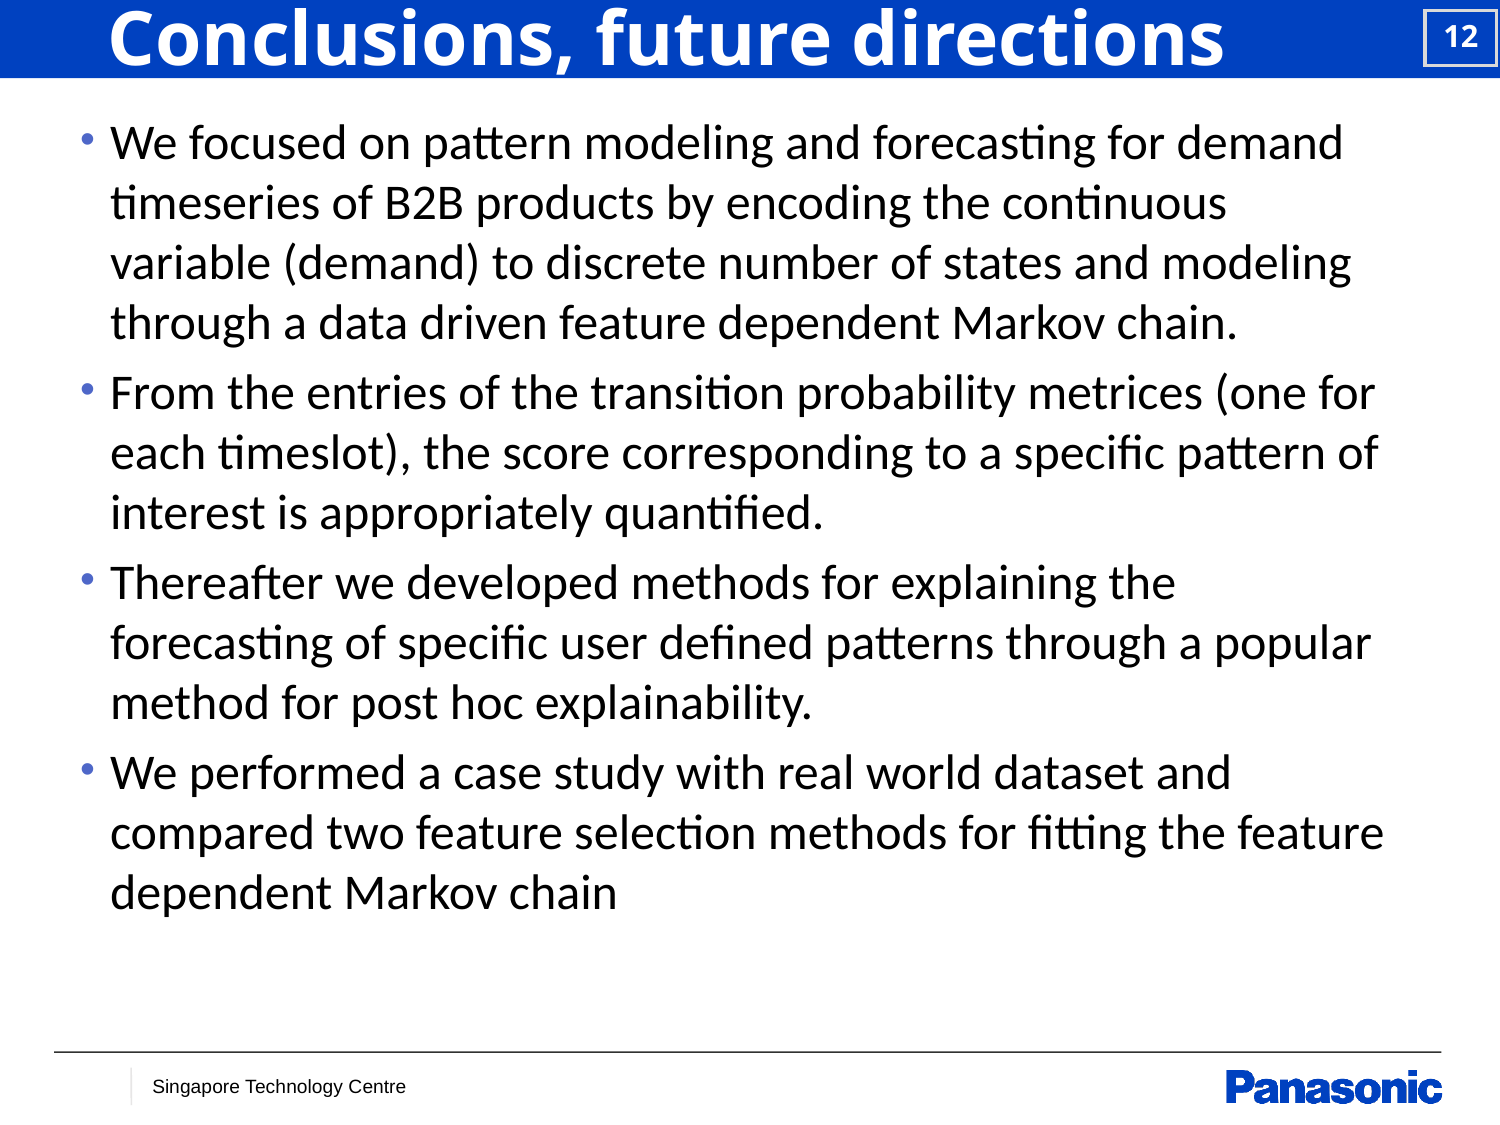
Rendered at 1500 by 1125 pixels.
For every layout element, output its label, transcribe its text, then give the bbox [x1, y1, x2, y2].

title Conclusions, future directions [92, 0, 1416, 71]
picture [1224, 1068, 1444, 1105]
text_box We focused on pattern modeling and forecasting for demand timeseries of B2B products by encoding the continuous variable (demand) to discrete number of states and modeling through a data driven feature dependent Markov chain. From the entries of the transition probability metrices (one for each timeslot), the score corresponding to a specific pattern of interest is appropriately quantified. Thereafter we developed methods for explaining the forecasting of specific user defined patterns through a popular method for post hoc explainability. We performed a case study with real world dataset and compared two feature selection methods for fitting the feature dependent Markov chain [65, 101, 1416, 965]
text_box [74, 87, 1425, 250]
